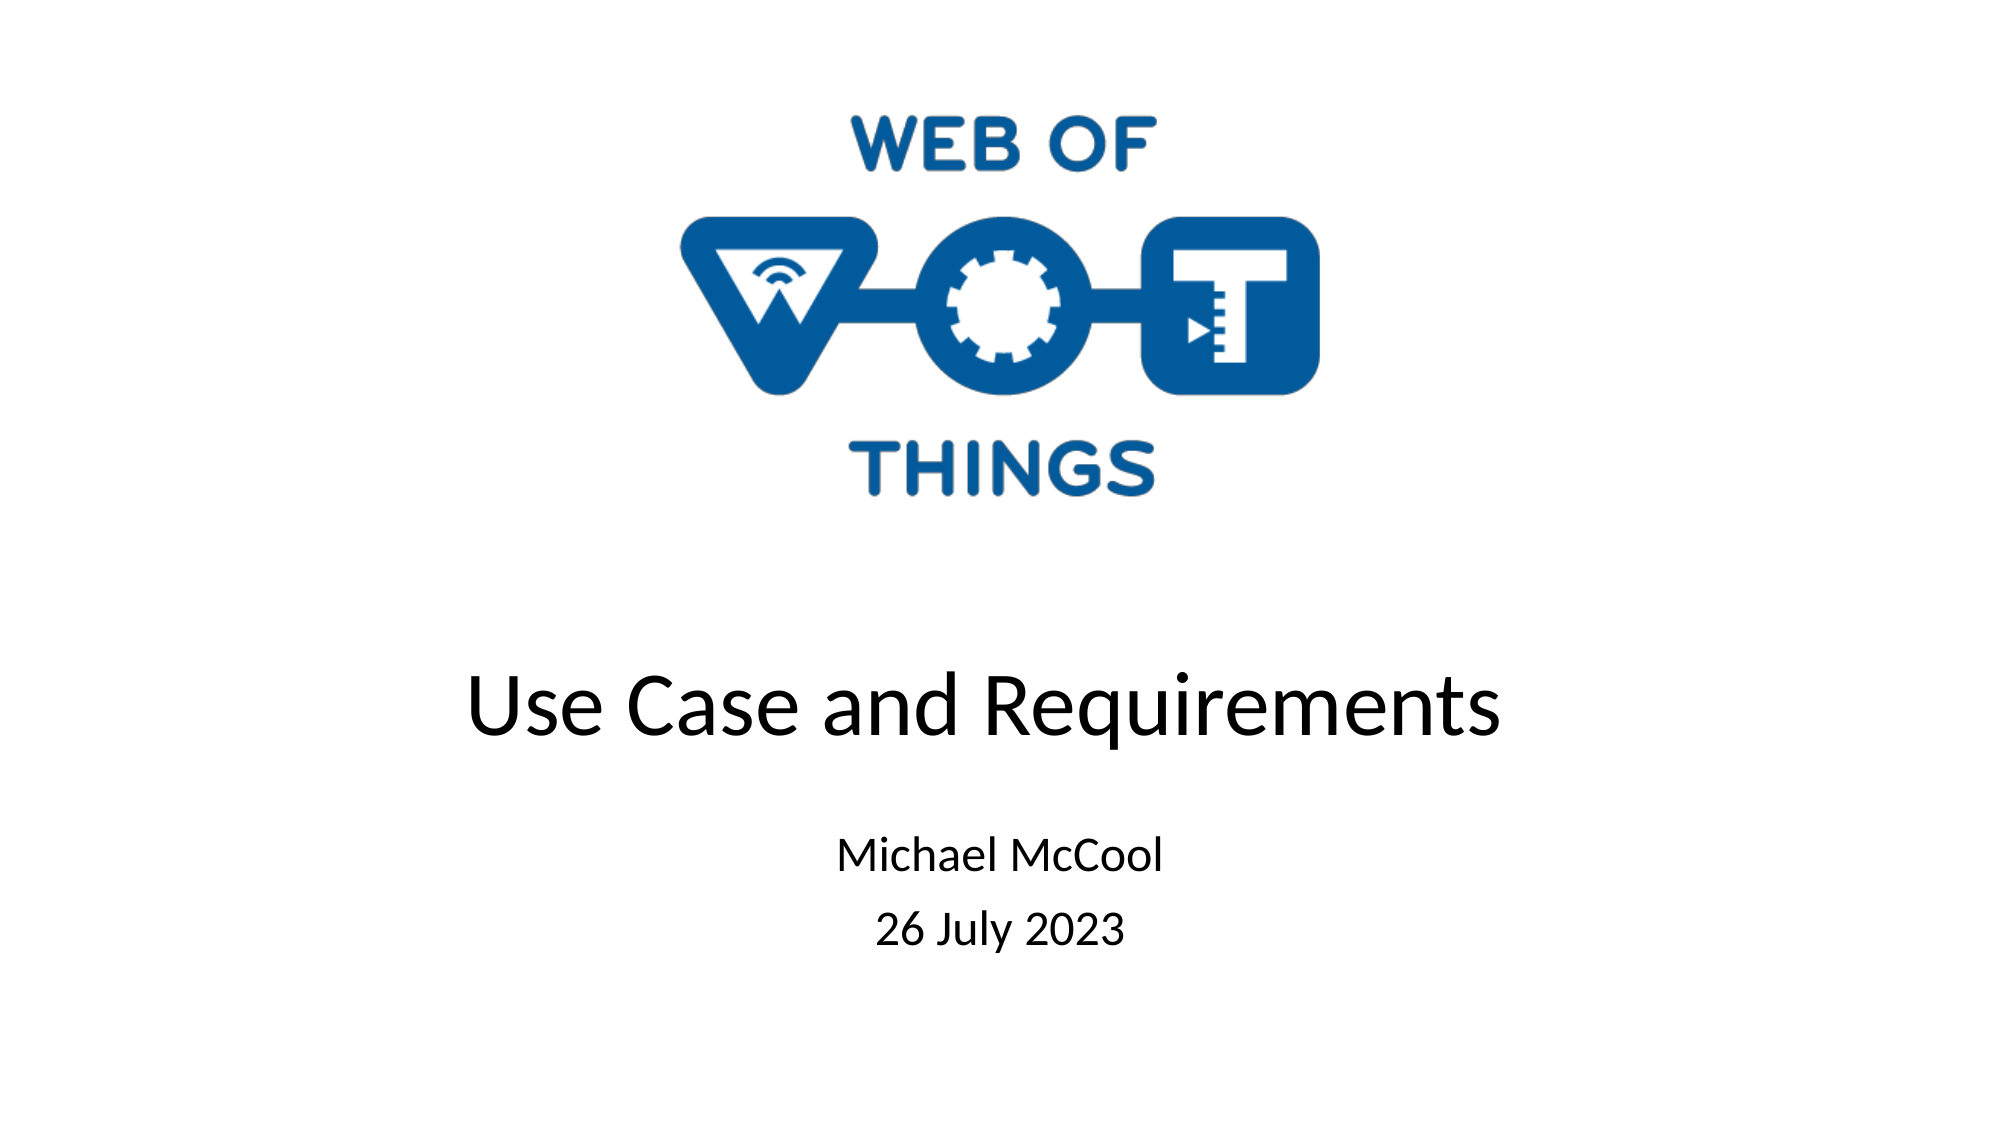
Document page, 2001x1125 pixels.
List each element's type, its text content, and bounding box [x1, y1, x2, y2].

subtitle Michael McCool 26 July 2023 [249, 820, 1750, 1007]
picture [619, 79, 1381, 533]
title Use Case and Requirements [86, 535, 1884, 777]
